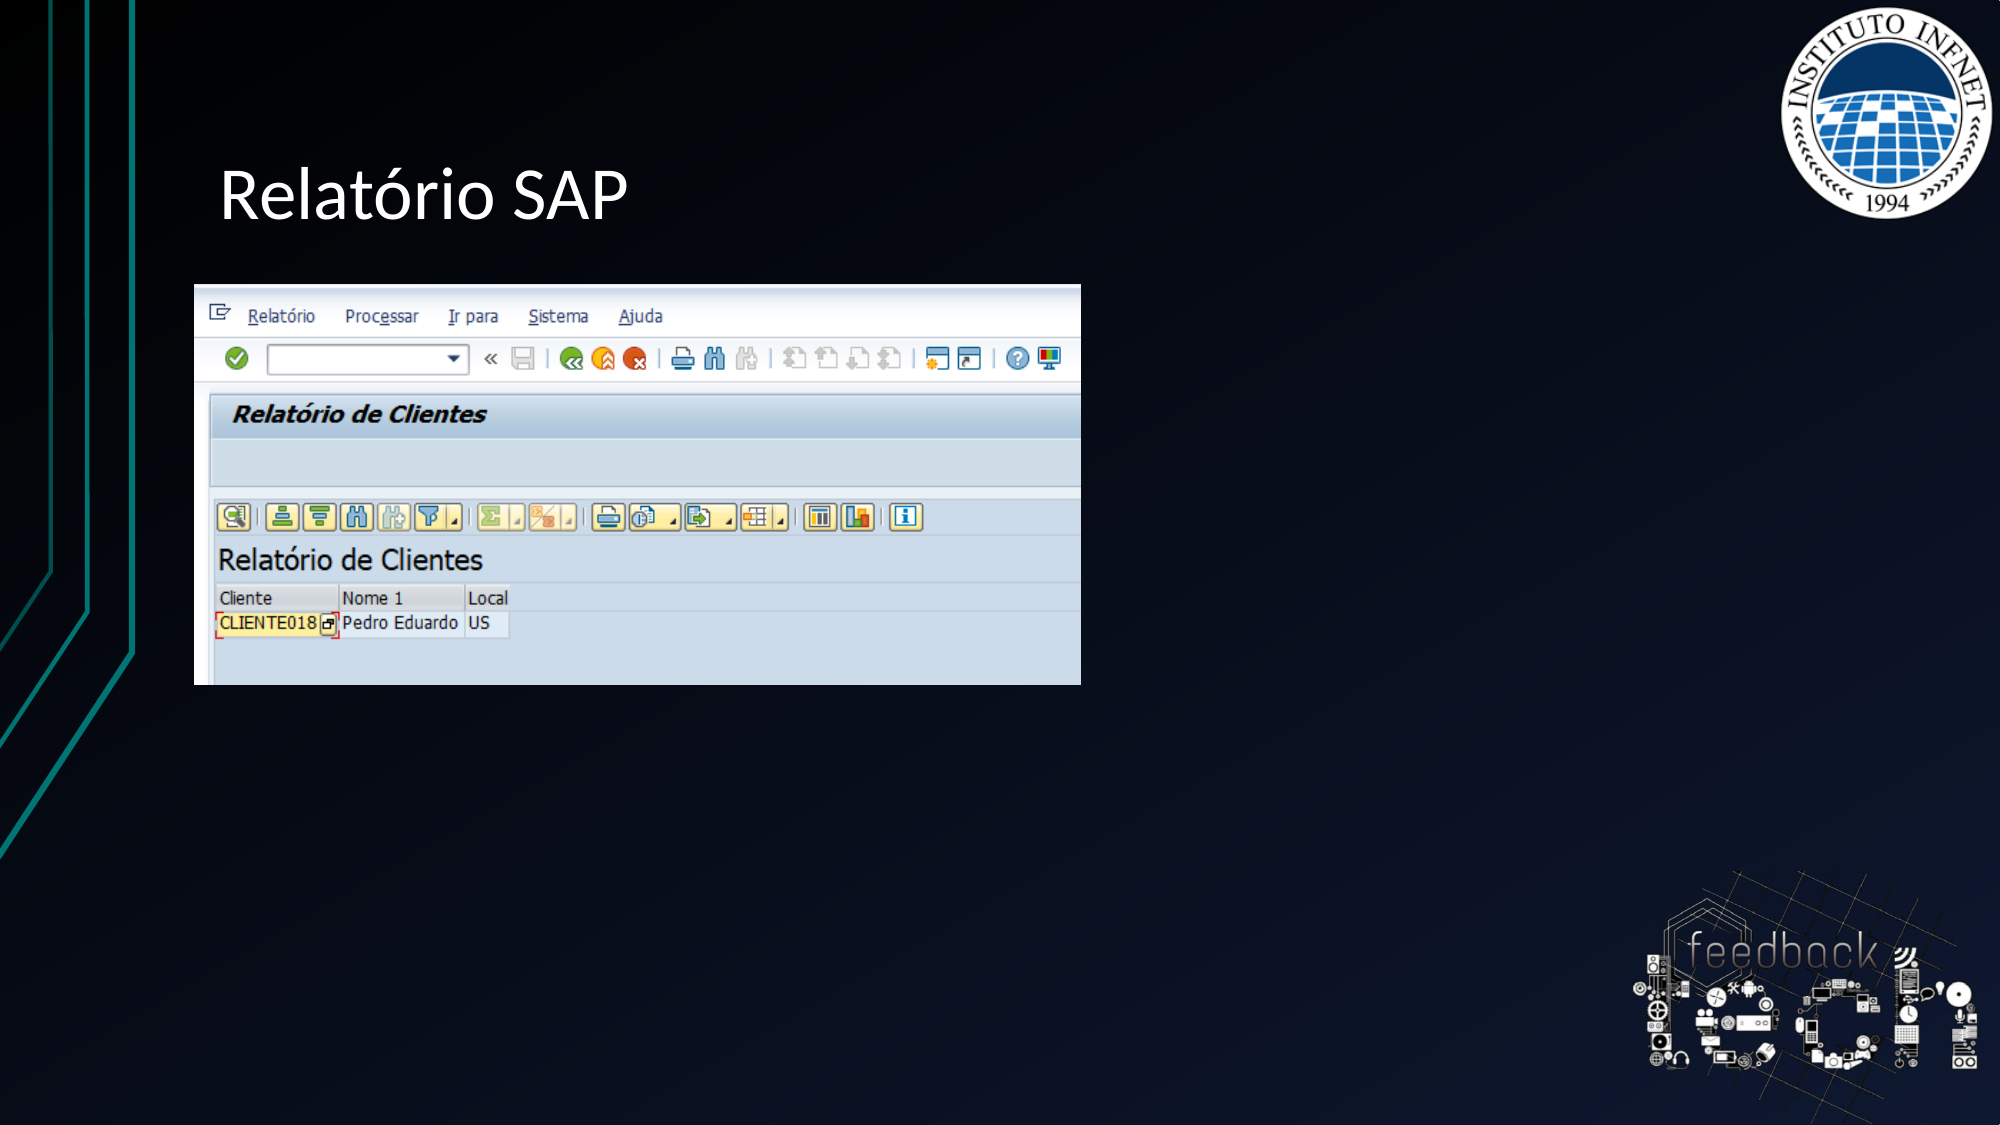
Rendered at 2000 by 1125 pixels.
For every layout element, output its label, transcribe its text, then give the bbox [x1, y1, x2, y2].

picture [1779, 6, 1994, 221]
title Relatório SAP [199, 45, 1900, 246]
picture [1632, 870, 1994, 1125]
picture [194, 283, 1081, 685]
